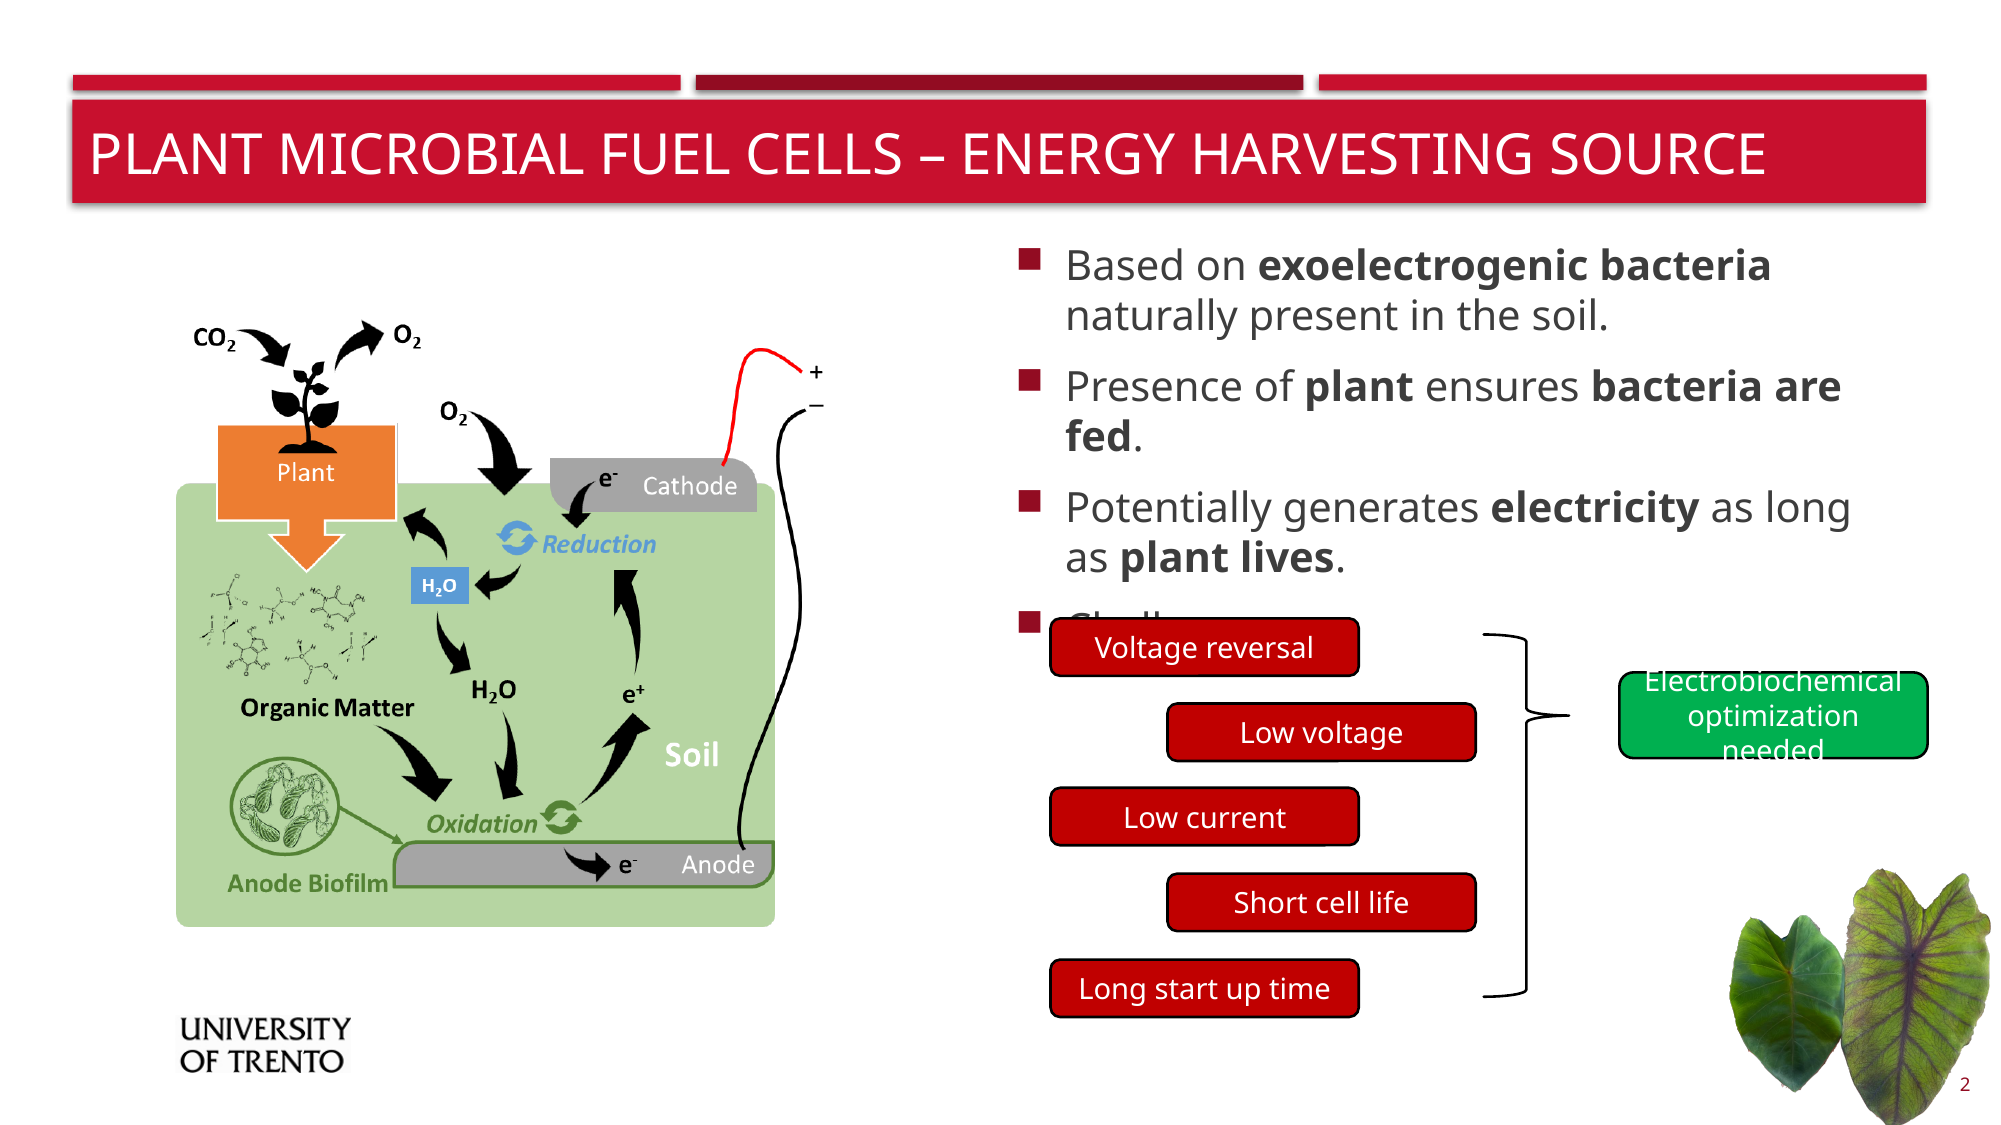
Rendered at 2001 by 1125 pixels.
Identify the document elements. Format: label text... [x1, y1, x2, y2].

picture [174, 1014, 352, 1074]
text_box Low current [1048, 785, 1361, 848]
text_box Short cell life [1165, 871, 1478, 933]
picture [174, 299, 840, 927]
text_box Electrobiochemical optimization needed [1617, 670, 1930, 760]
text_box [1482, 633, 1571, 998]
text_box Low voltage [1165, 701, 1478, 763]
text_box Voltage reversal [1048, 616, 1361, 678]
picture [1729, 868, 1991, 1125]
text_box Long start up time [1048, 957, 1361, 1019]
list Based on exoelectrogenic bacteria naturally present in the soil. Presence of plant ensures bacteria are fed. Potentially generates electricity as long as plant lives. Challenges: [999, 231, 1920, 828]
title PLANT MICROBIAL FUEL CELLS – ENERGY HARVESTING SOURCE [74, 109, 1884, 193]
